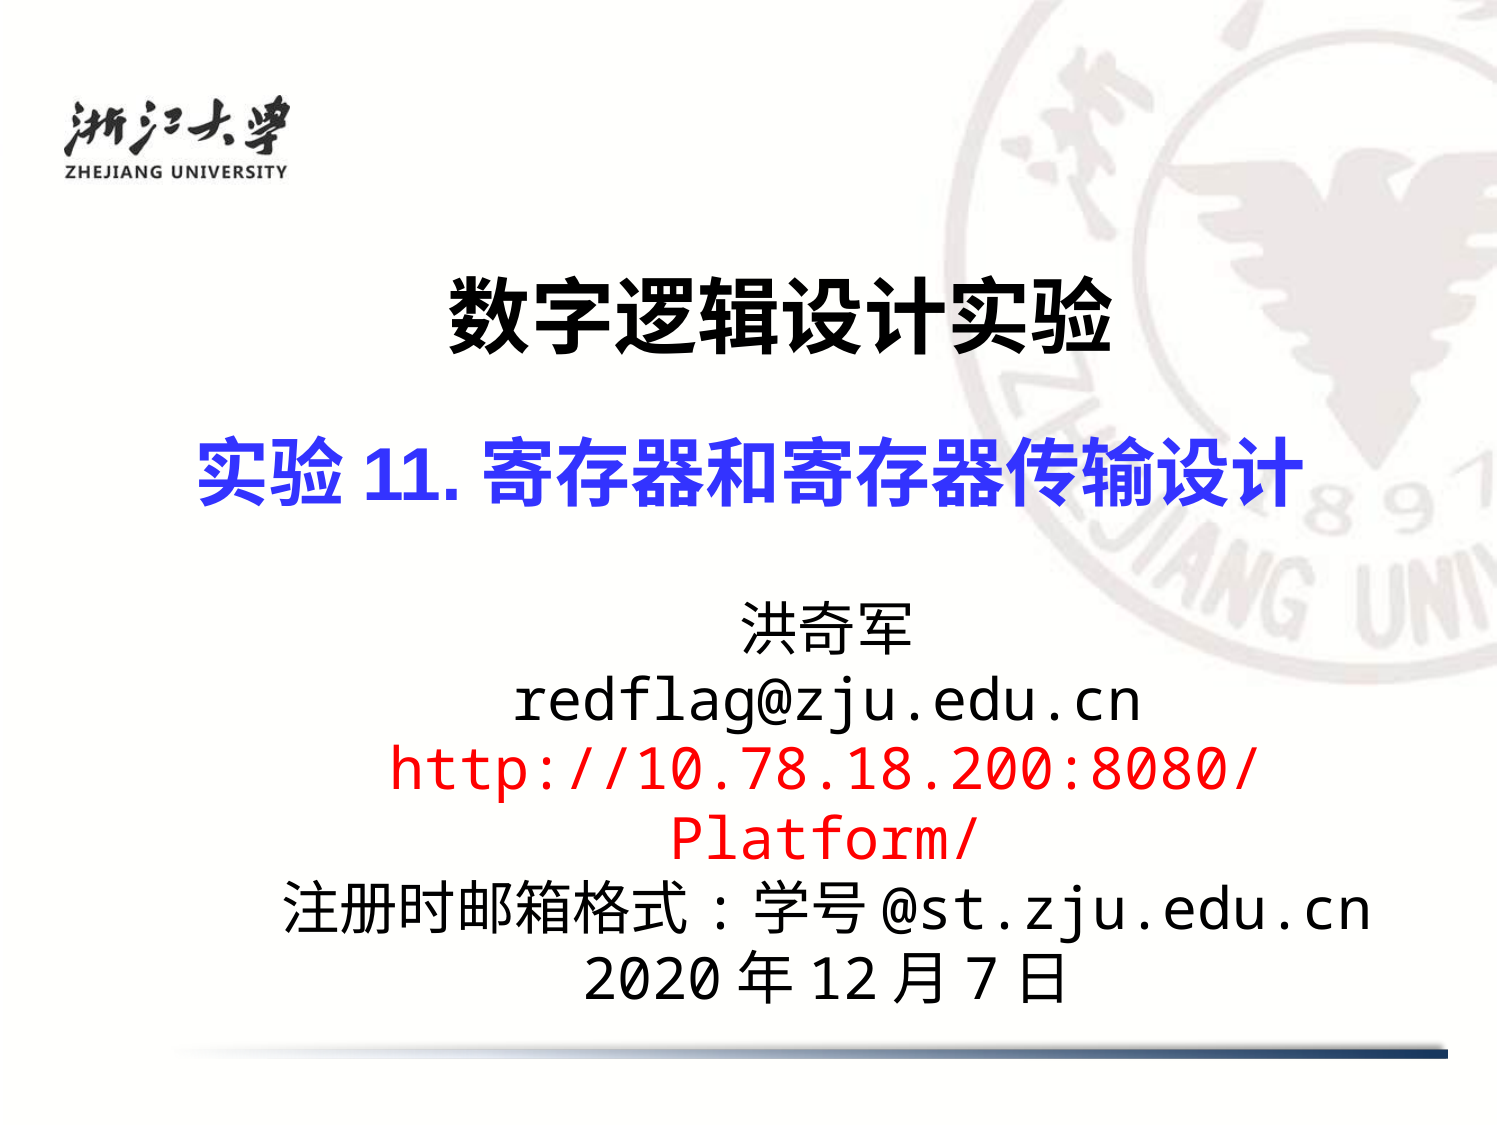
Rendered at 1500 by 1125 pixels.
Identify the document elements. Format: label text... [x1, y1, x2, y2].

title 数字逻辑设计实验 [113, 172, 1449, 457]
text_box 实验11.寄存器和寄存器传输设计 [70, 417, 1430, 523]
picture [0, 0, 1500, 1125]
subtitle 洪奇军 redflag@zju.edu.cn http://10.78.18.200:8080/Platform/ 注册时邮箱格式:学号@st.zju.edu.cn 2020年12月7日 [225, 584, 1430, 1039]
